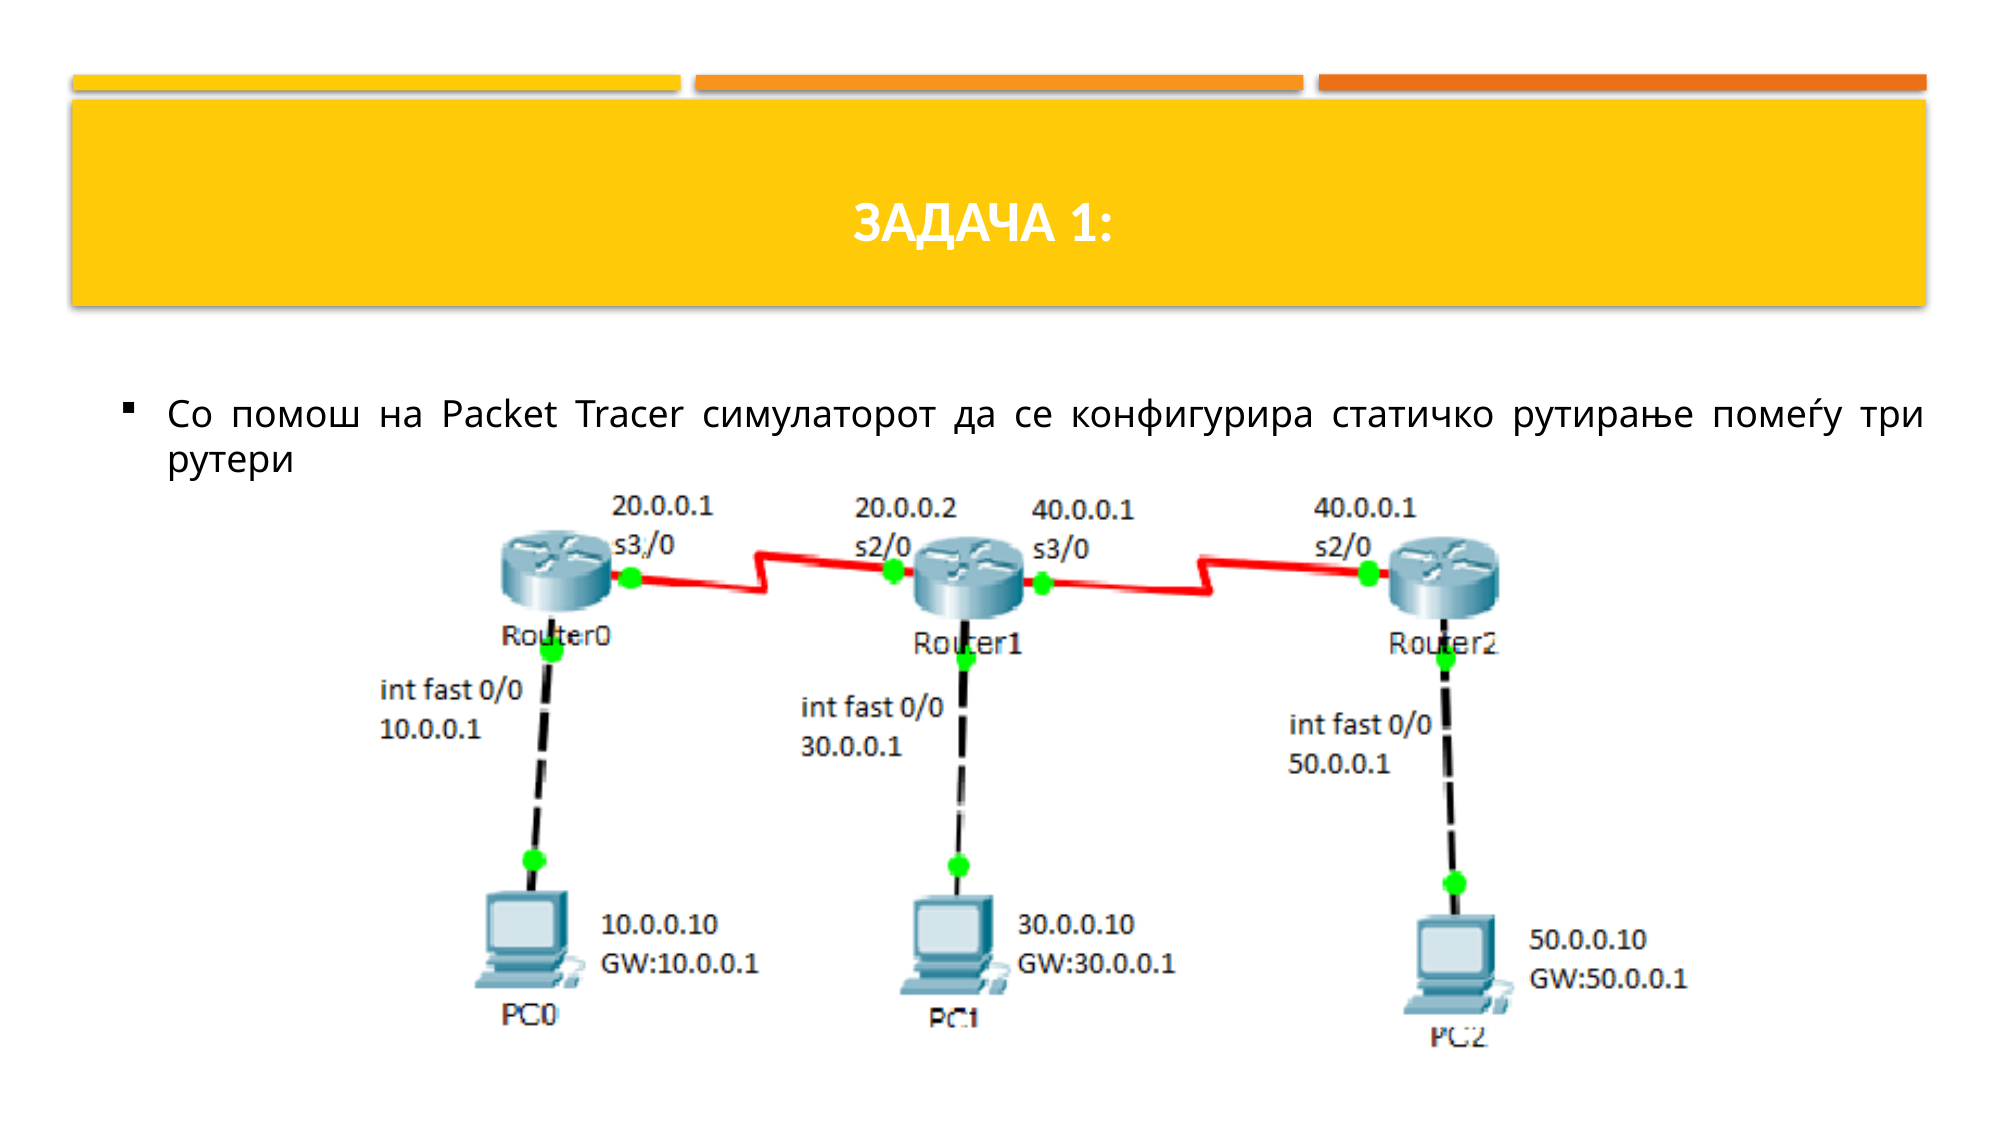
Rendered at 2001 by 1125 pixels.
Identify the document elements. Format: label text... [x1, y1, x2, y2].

title Задача 1: [79, 98, 1889, 261]
picture [343, 443, 1734, 1080]
text_box Со помош на Packet Tracer симулаторот да се конфигурира статичко рутирање помеѓу три рутери [105, 382, 1941, 578]
